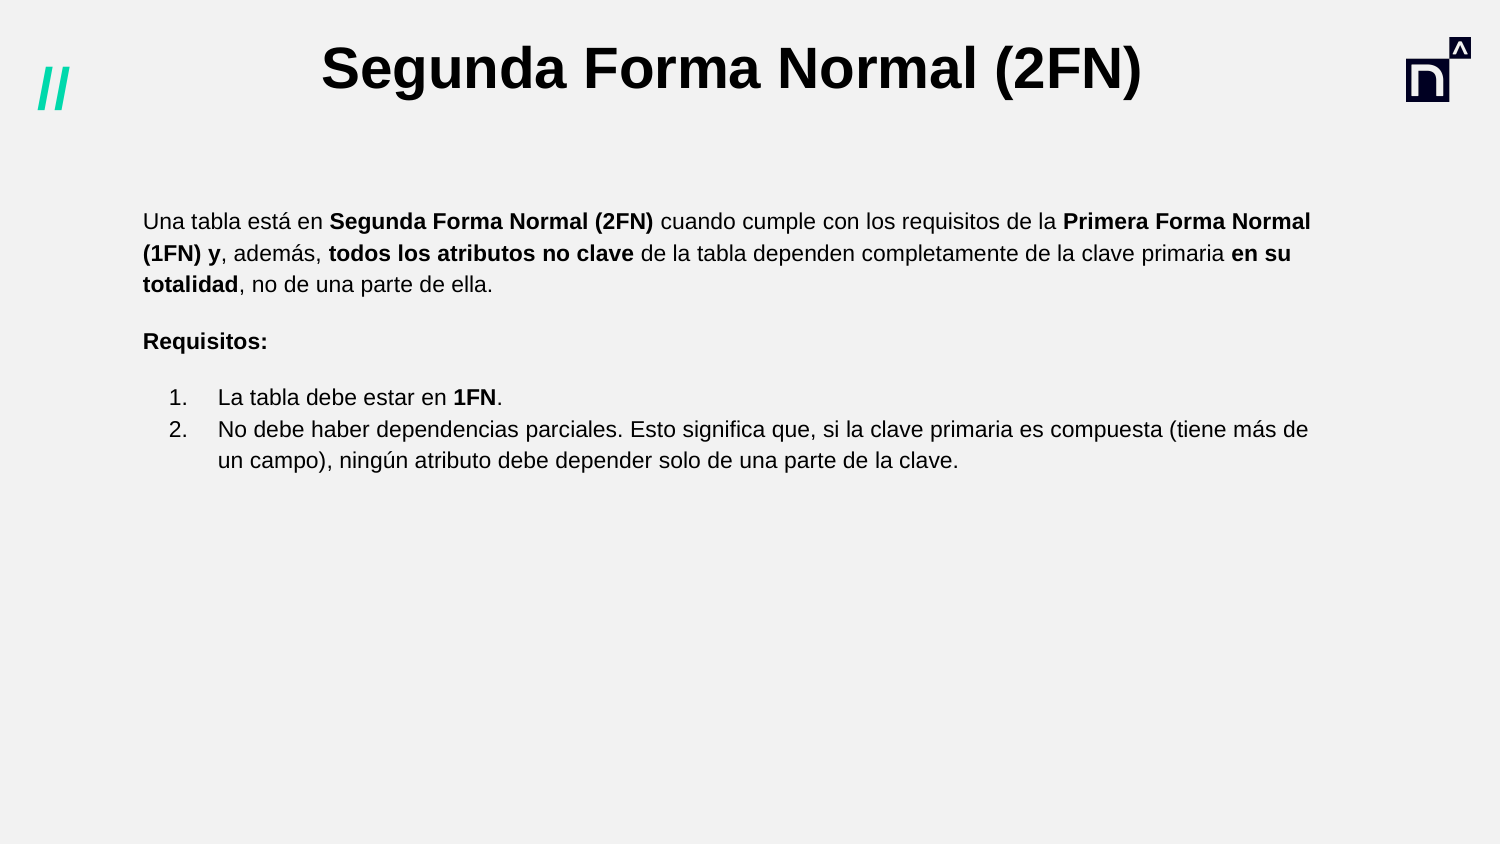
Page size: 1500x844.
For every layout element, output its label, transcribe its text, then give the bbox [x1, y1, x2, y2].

title Segunda Forma Normal (2FN) [100, 15, 1366, 163]
picture [1406, 37, 1471, 102]
text_box Una tabla está en Segunda Forma Normal (2FN) cuando cumple con los requisitos de la Primera Forma Normal (1FN) y, además, todos los atributos no clave de la tabla dependen completamente de la clave primaria en su totalidad, no de una parte de ella. Requisitos: La tabla debe estar en 1FN. No debe haber dependencias parciales. Esto significa que, si la clave primaria es compuesta (tiene más de un campo), ningún atributo debe depender solo de una parte de la clave. [127, 187, 1357, 560]
